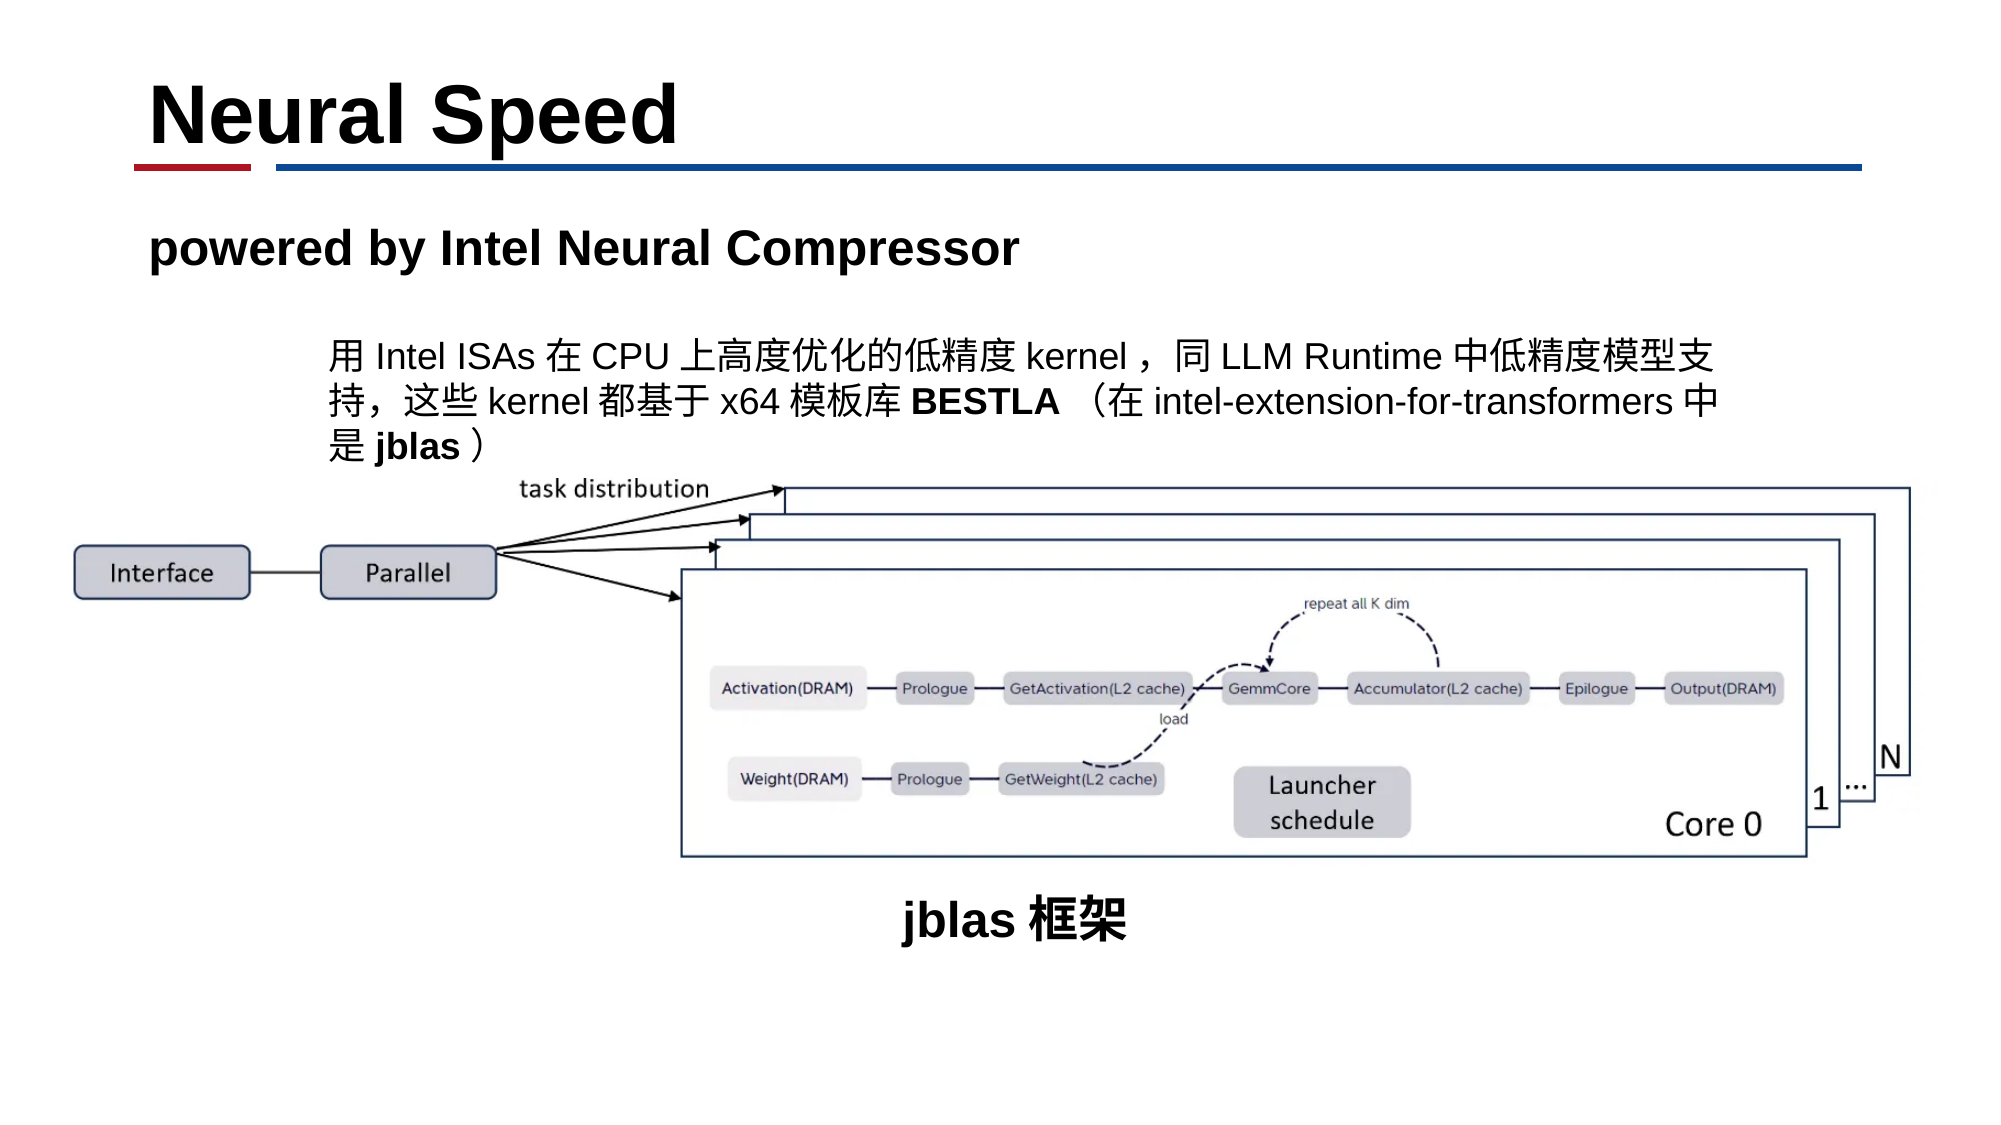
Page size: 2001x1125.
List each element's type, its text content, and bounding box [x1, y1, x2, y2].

text_box powered by Intel Neural Compressor [133, 208, 1134, 284]
text_box jblas框架 [887, 880, 1289, 956]
title Neural Speed [133, 0, 1859, 168]
text_box 用Intel ISAs在CPU上高度优化的低精度kernel，同LLM Runtime中低精度模型支持，这些kernel都基于x64模板库BESTLA（在intel-extension-for-transformers中是jblas） [314, 325, 1745, 475]
picture [56, 478, 1944, 871]
